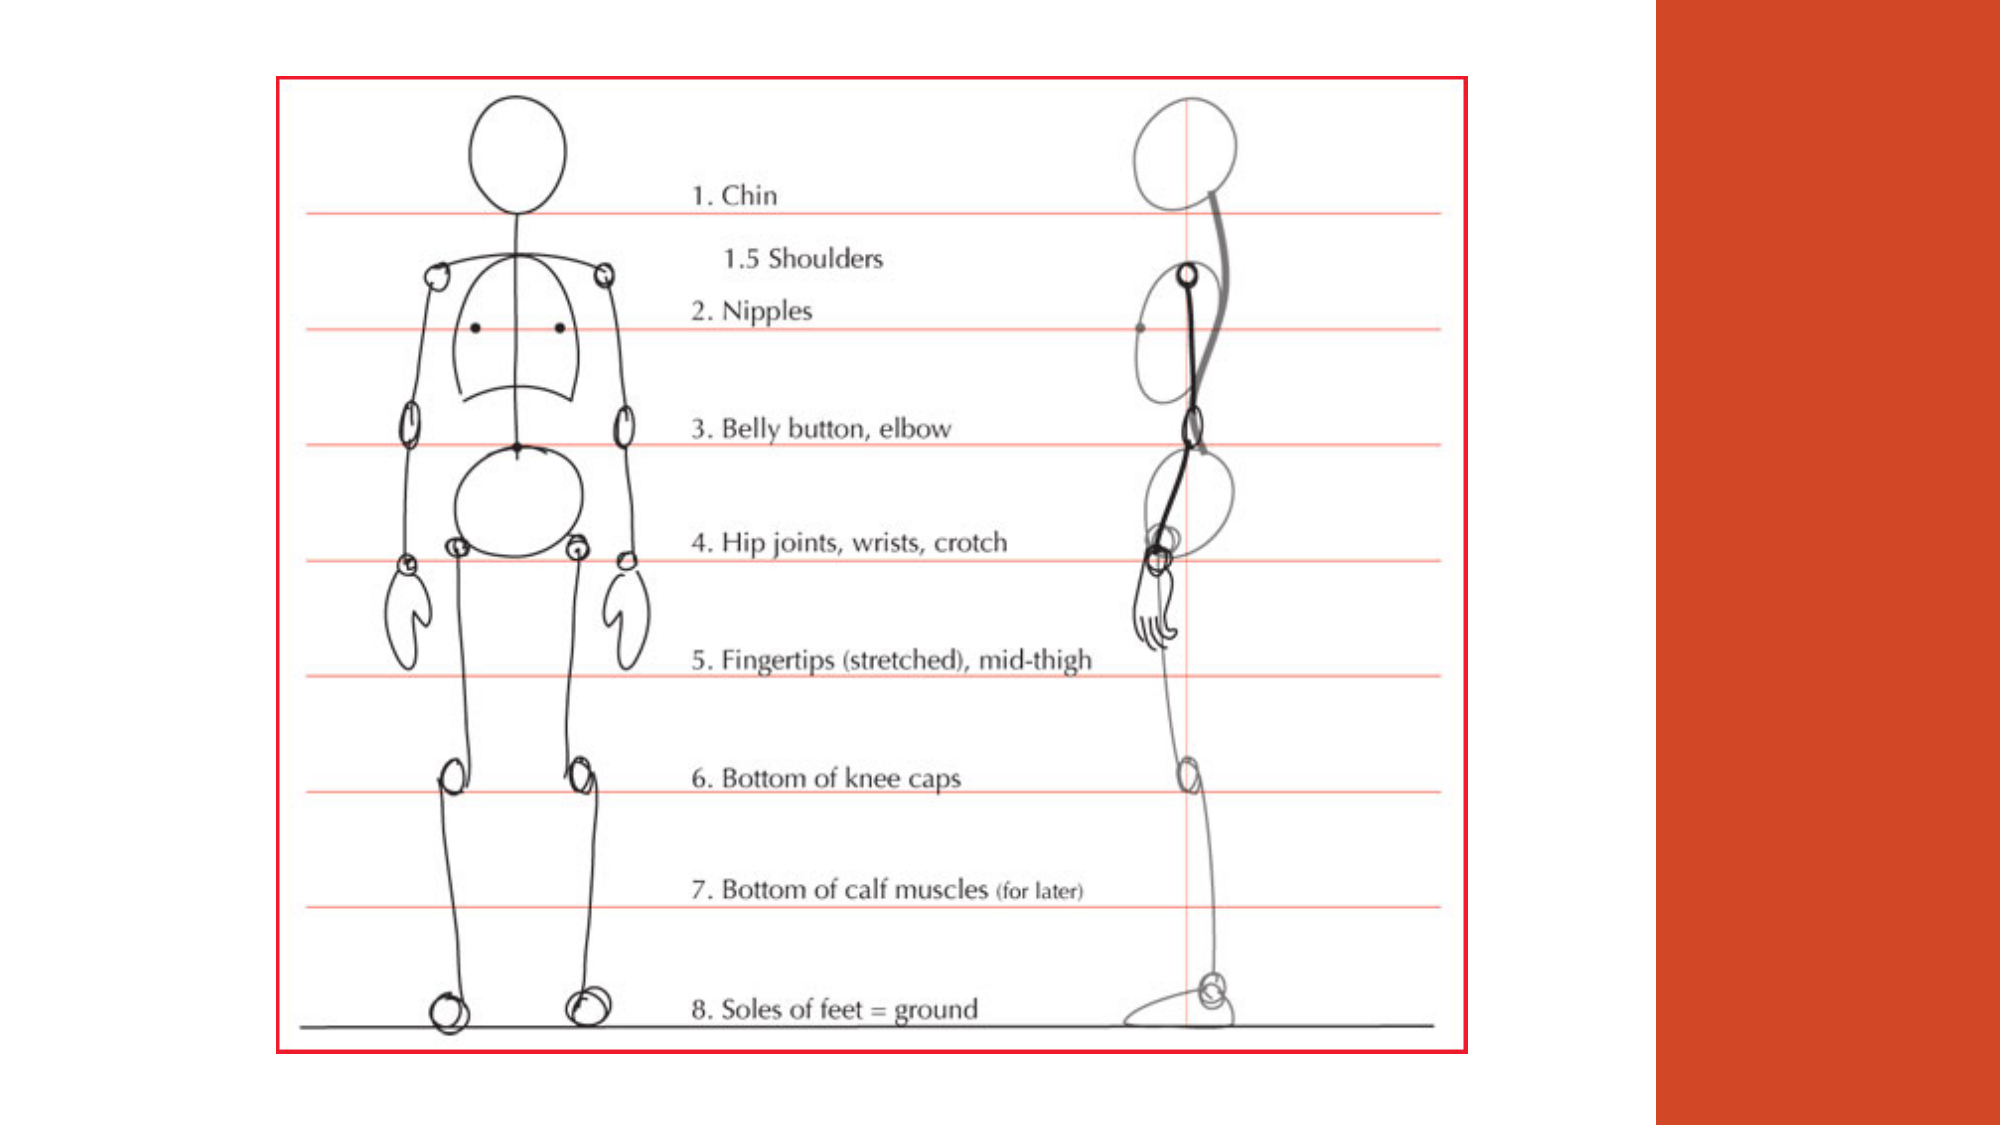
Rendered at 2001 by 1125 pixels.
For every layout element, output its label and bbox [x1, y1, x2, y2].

picture [276, 76, 1468, 1054]
